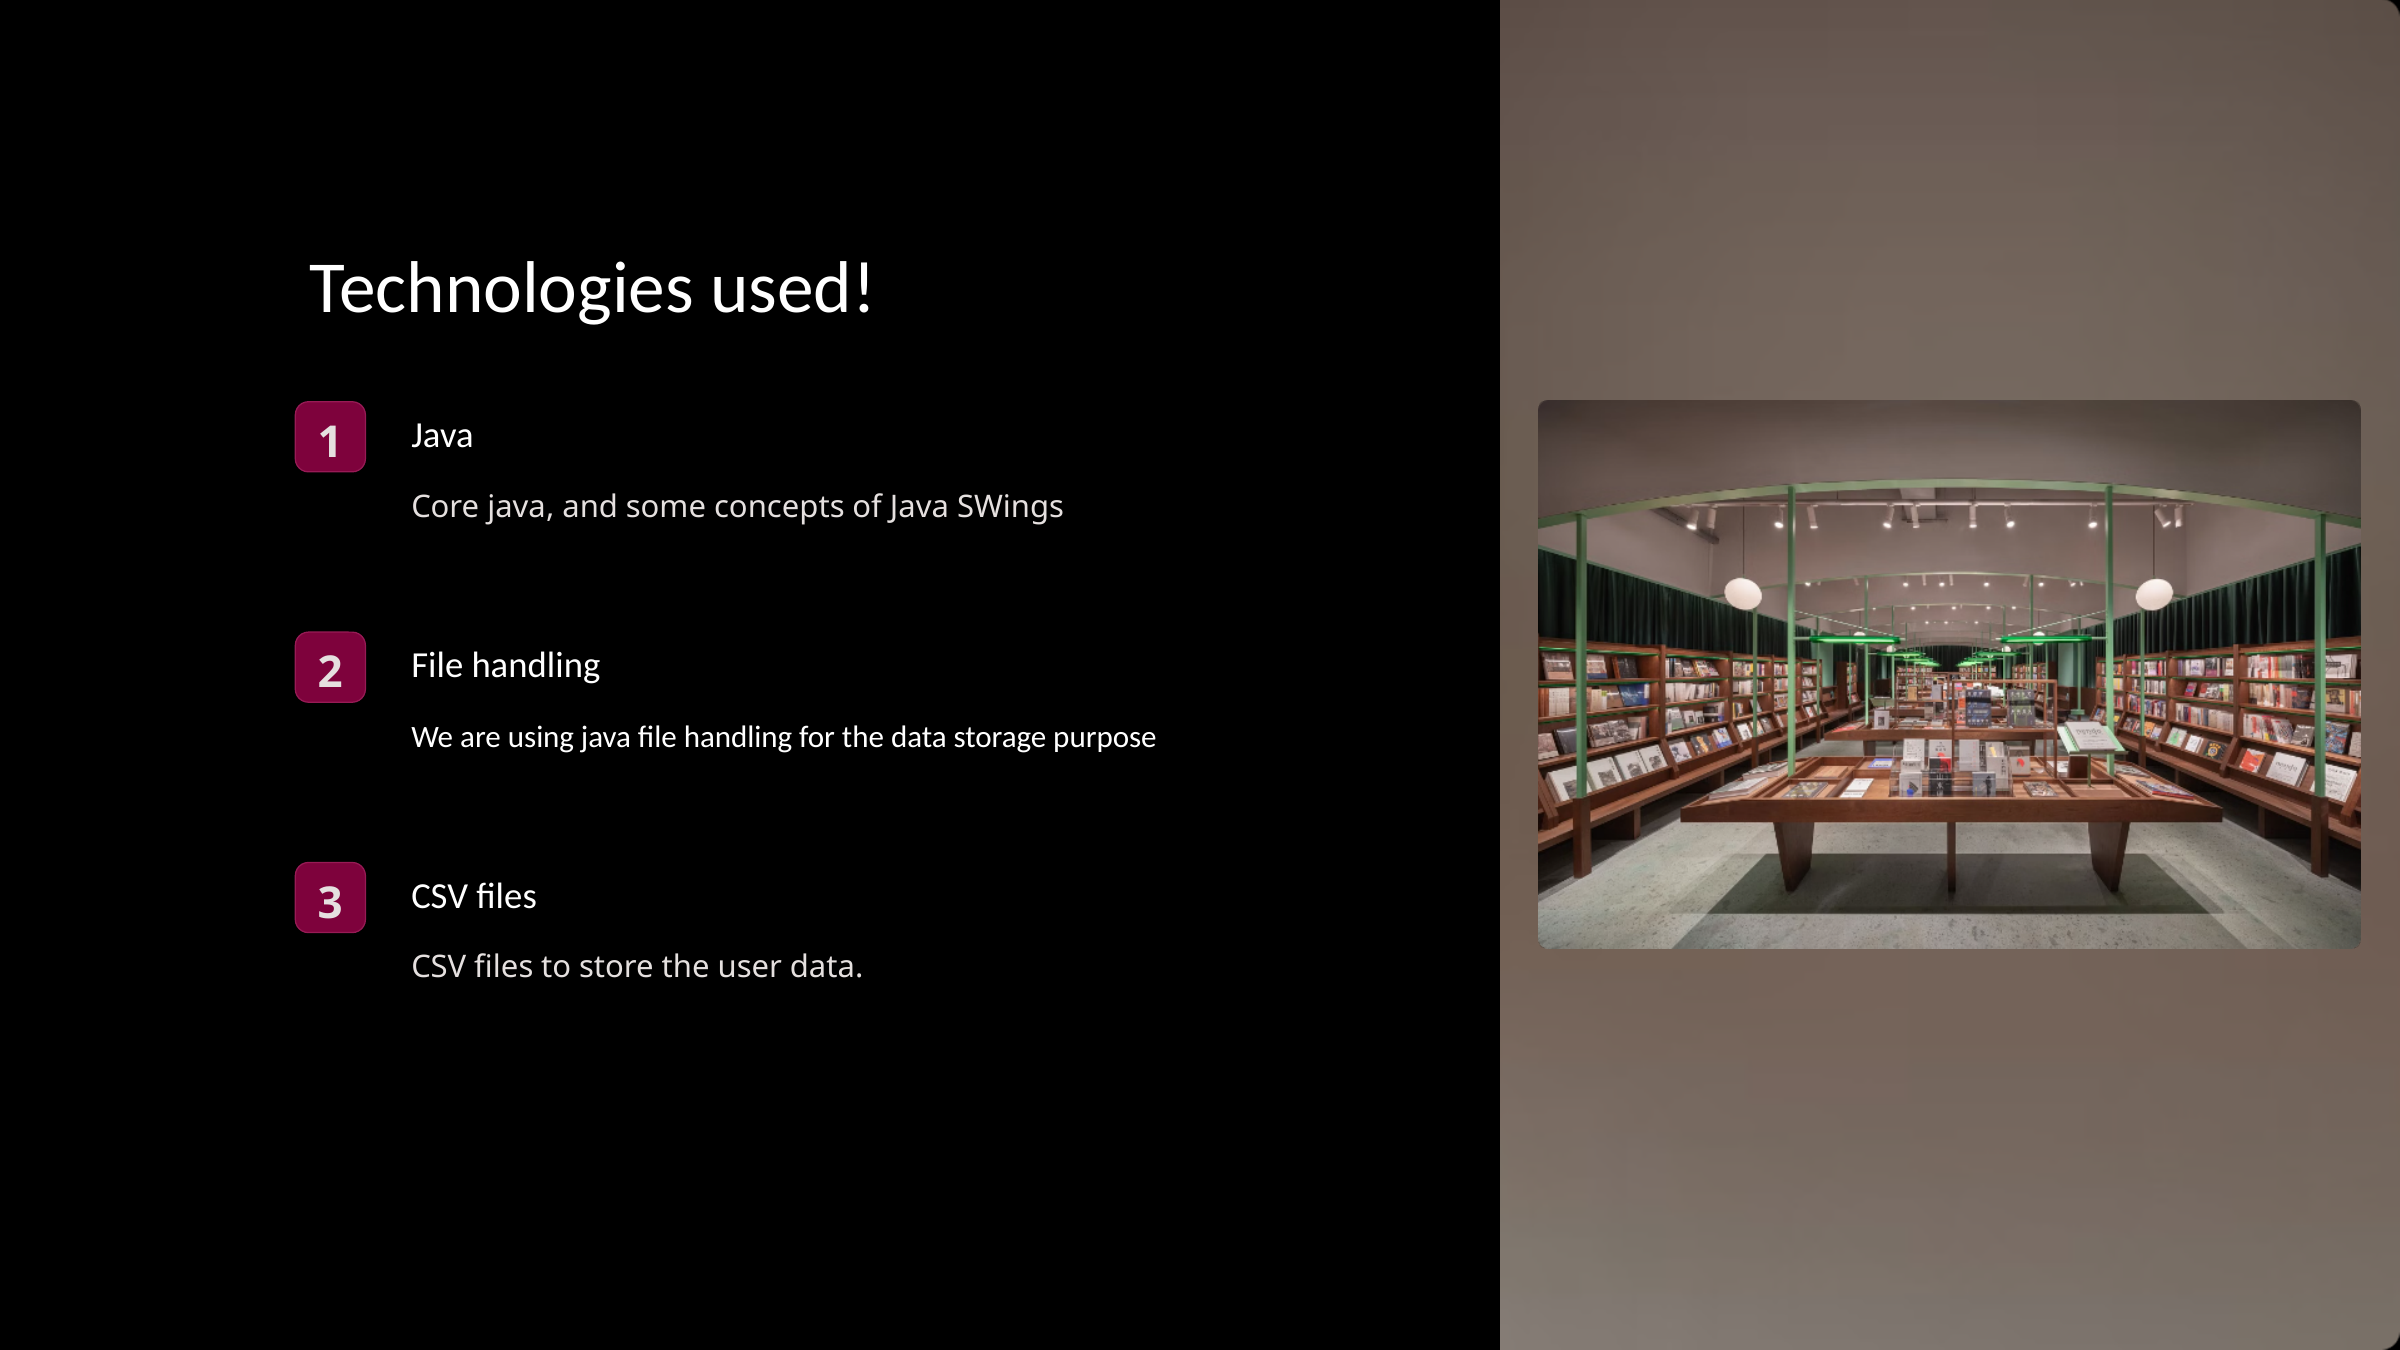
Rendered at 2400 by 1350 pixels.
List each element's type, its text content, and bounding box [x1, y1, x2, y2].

text_box 2 [317, 645, 344, 690]
picture [1499, 0, 2400, 1350]
text_box File handling [396, 632, 763, 678]
text_box Core java, and some concepts of Java SWings [396, 466, 1499, 566]
text_box Java [396, 401, 763, 448]
text_box CSV files [396, 862, 796, 909]
text_box [295, 862, 366, 933]
text_box [295, 401, 366, 472]
text_box CSV files to store the user data. [396, 926, 1499, 1027]
text_box 1 [322, 414, 339, 459]
text_box [295, 632, 366, 703]
text_box 3 [317, 875, 343, 920]
text_box Technologies used! [295, 228, 1029, 320]
text_box We are using java file handling for the data storage purpose [396, 696, 1499, 797]
